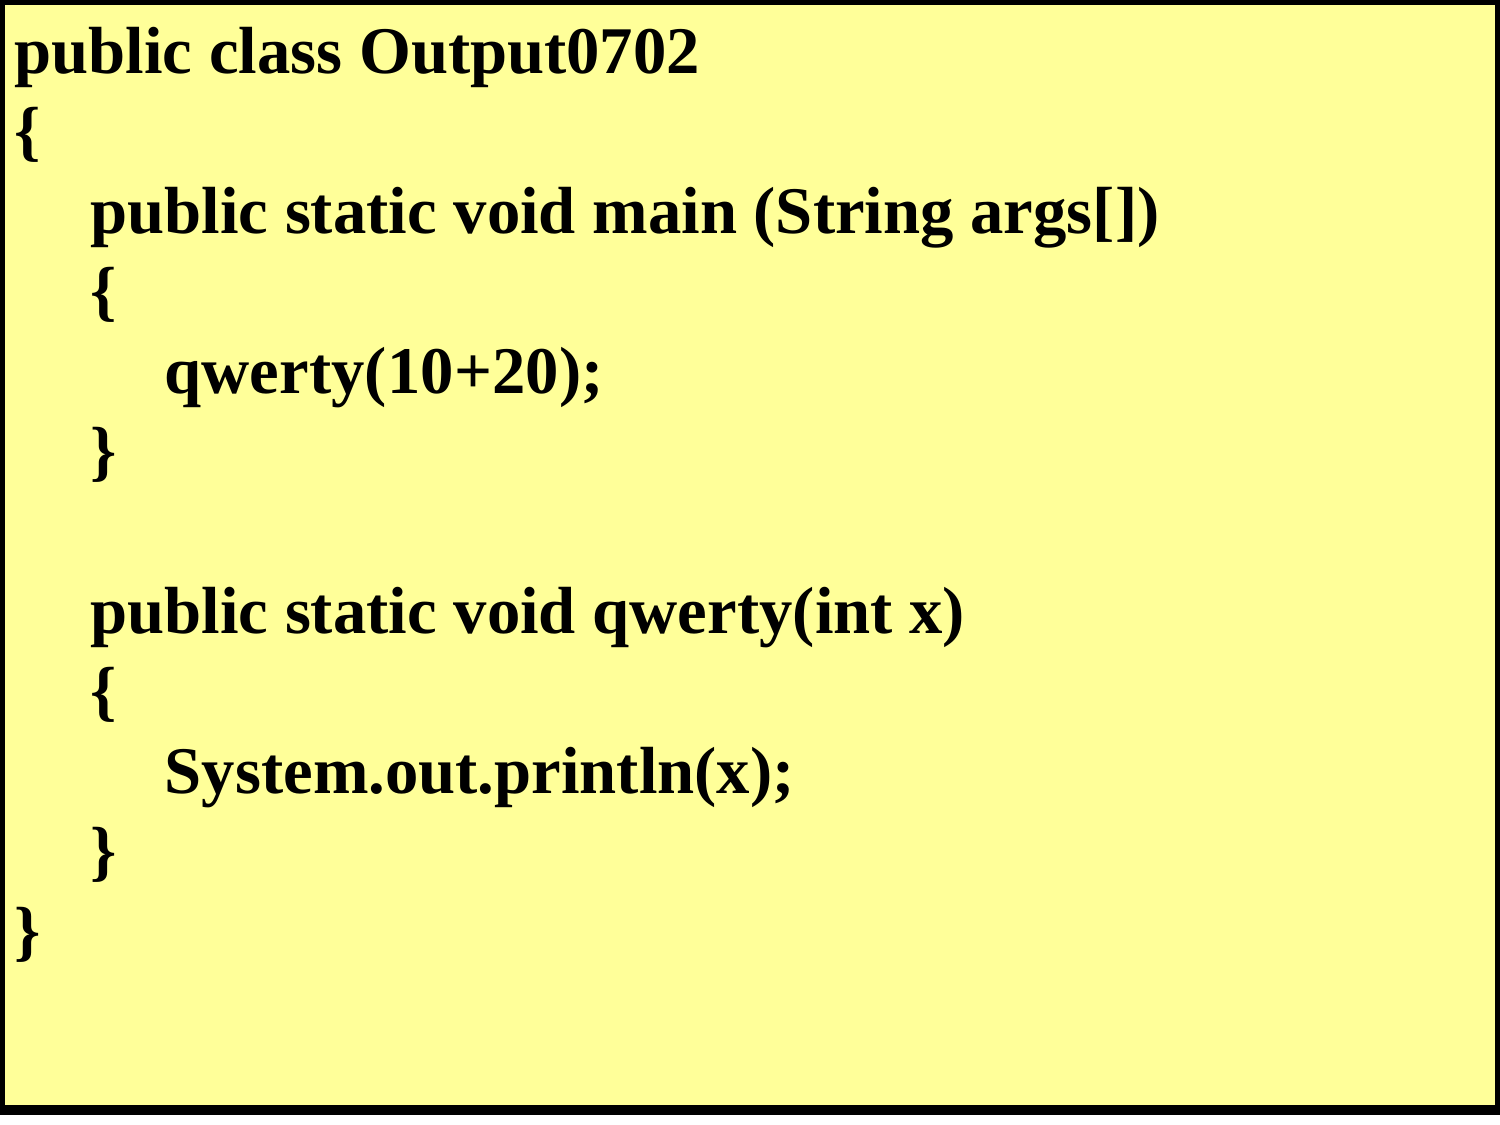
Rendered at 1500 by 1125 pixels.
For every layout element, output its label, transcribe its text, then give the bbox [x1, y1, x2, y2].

text_box public class Output0702 { public static void main (String args[]) { qwerty(10+20); } public static void qwerty(int x) { System.out.println(x); } } [0, 0, 1500, 1111]
